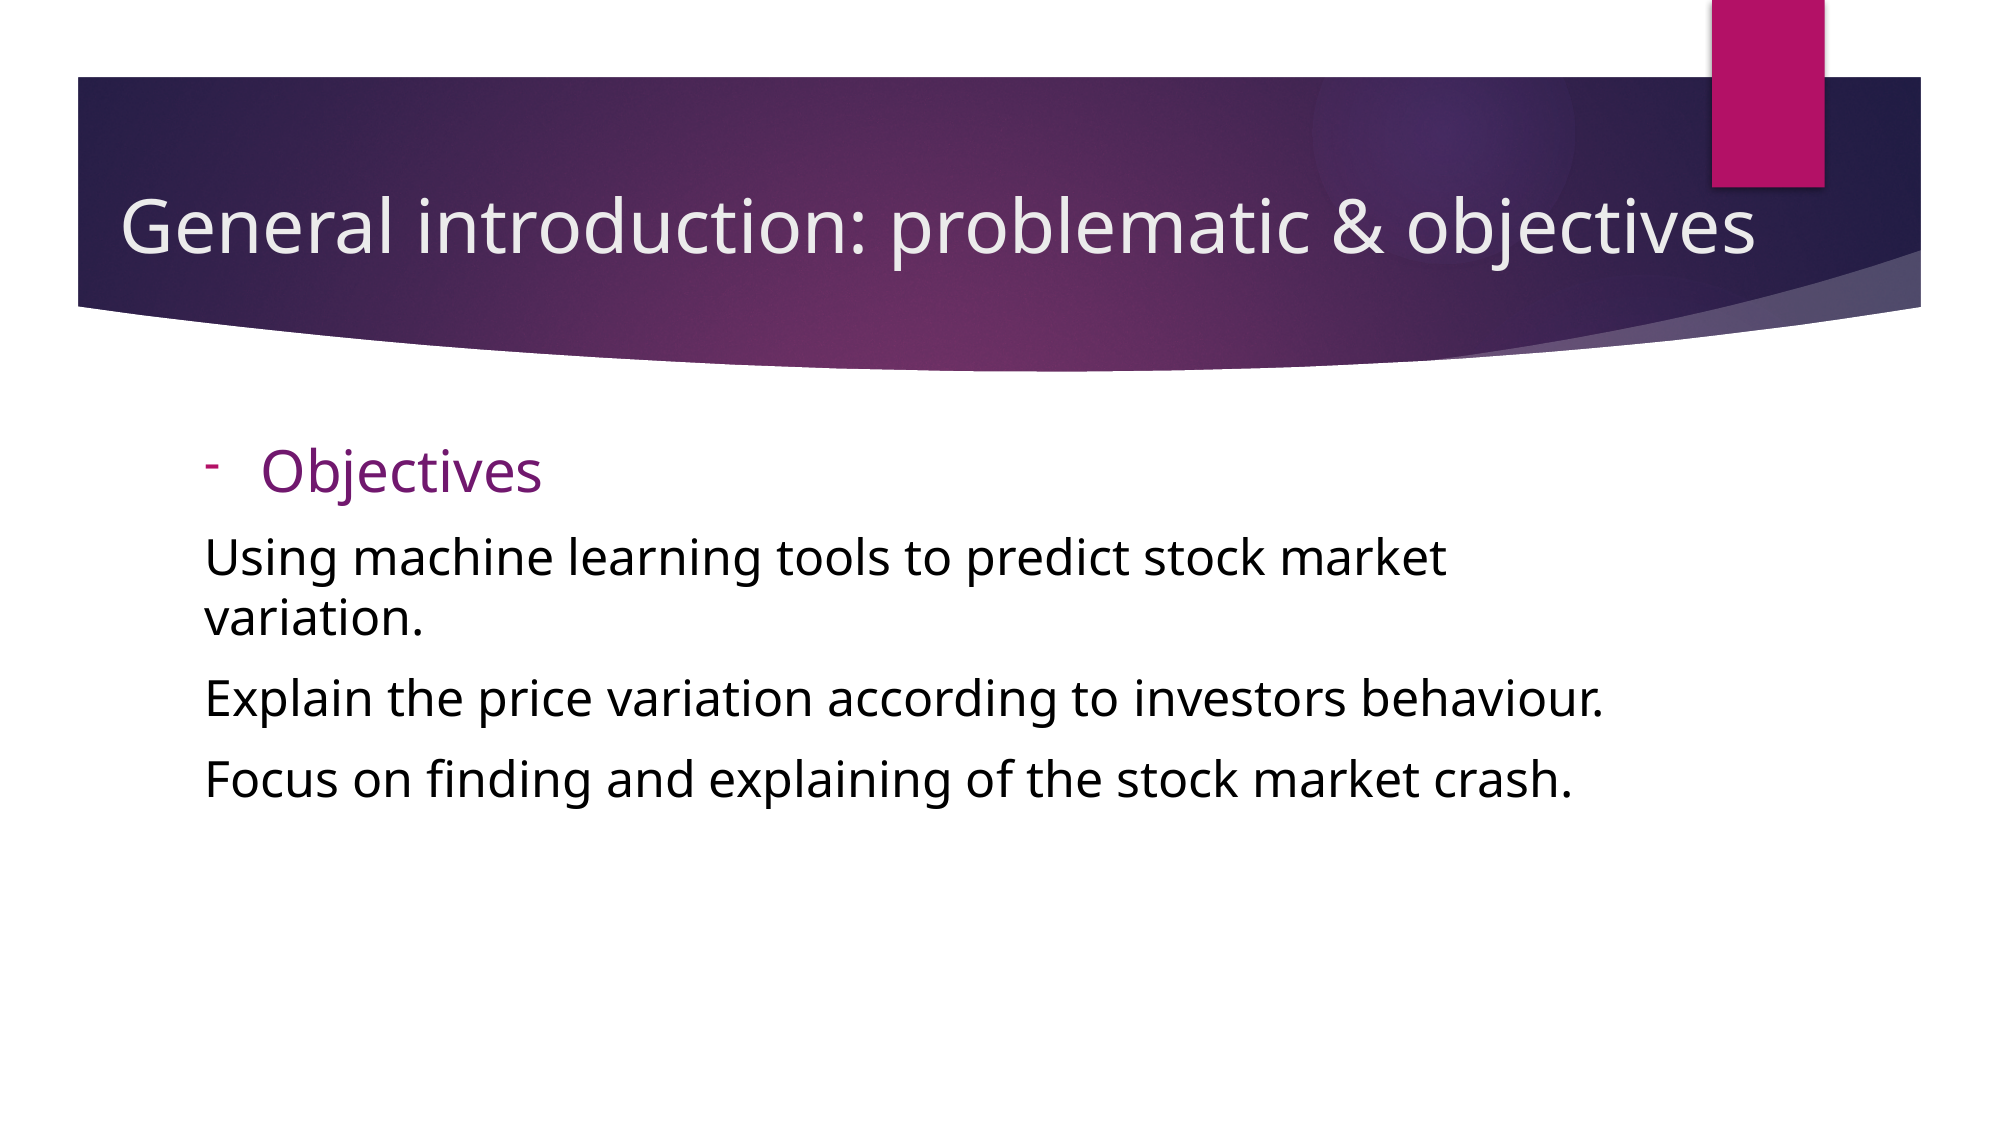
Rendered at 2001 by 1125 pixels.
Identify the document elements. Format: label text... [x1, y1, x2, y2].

list Objectives Using machine learning tools to predict stock market variation. Explain the price variation according to investors behaviour. Focus on finding and explaining of the stock market crash. [189, 427, 1638, 988]
title General introduction: problematic & objectives [104, 210, 1877, 327]
